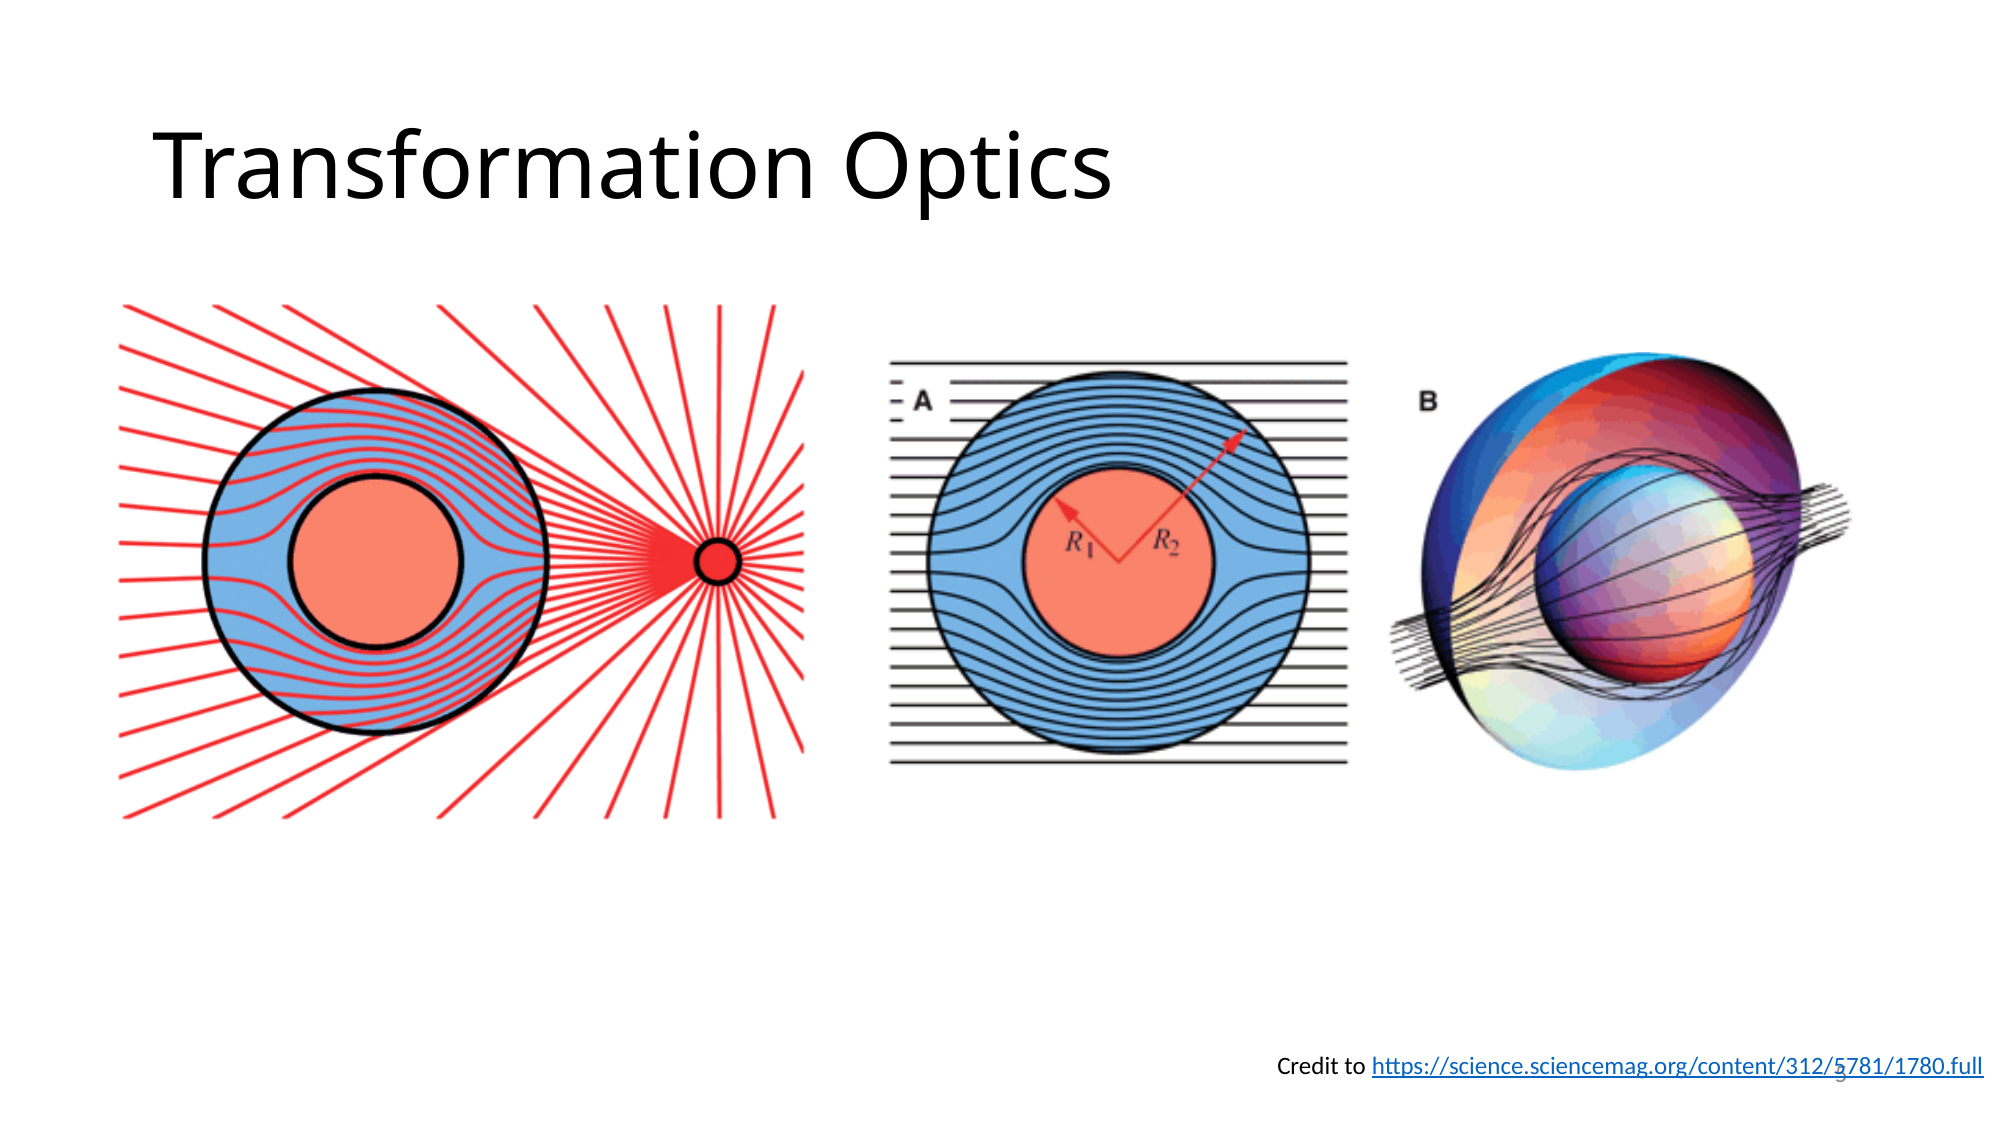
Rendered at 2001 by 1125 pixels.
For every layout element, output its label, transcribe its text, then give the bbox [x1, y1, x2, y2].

text_box Credit to https://science.sciencemag.org/content/312/5781/1780.full [1262, 1042, 1412, 1088]
text_box Credit to https://science.sciencemag.org/content/312/5781/1780.full [1863, 1042, 2000, 1088]
slide_number 5 [1412, 1042, 1863, 1103]
picture [117, 303, 806, 822]
title Transformation Optics [137, 59, 1863, 278]
picture [887, 352, 1852, 773]
